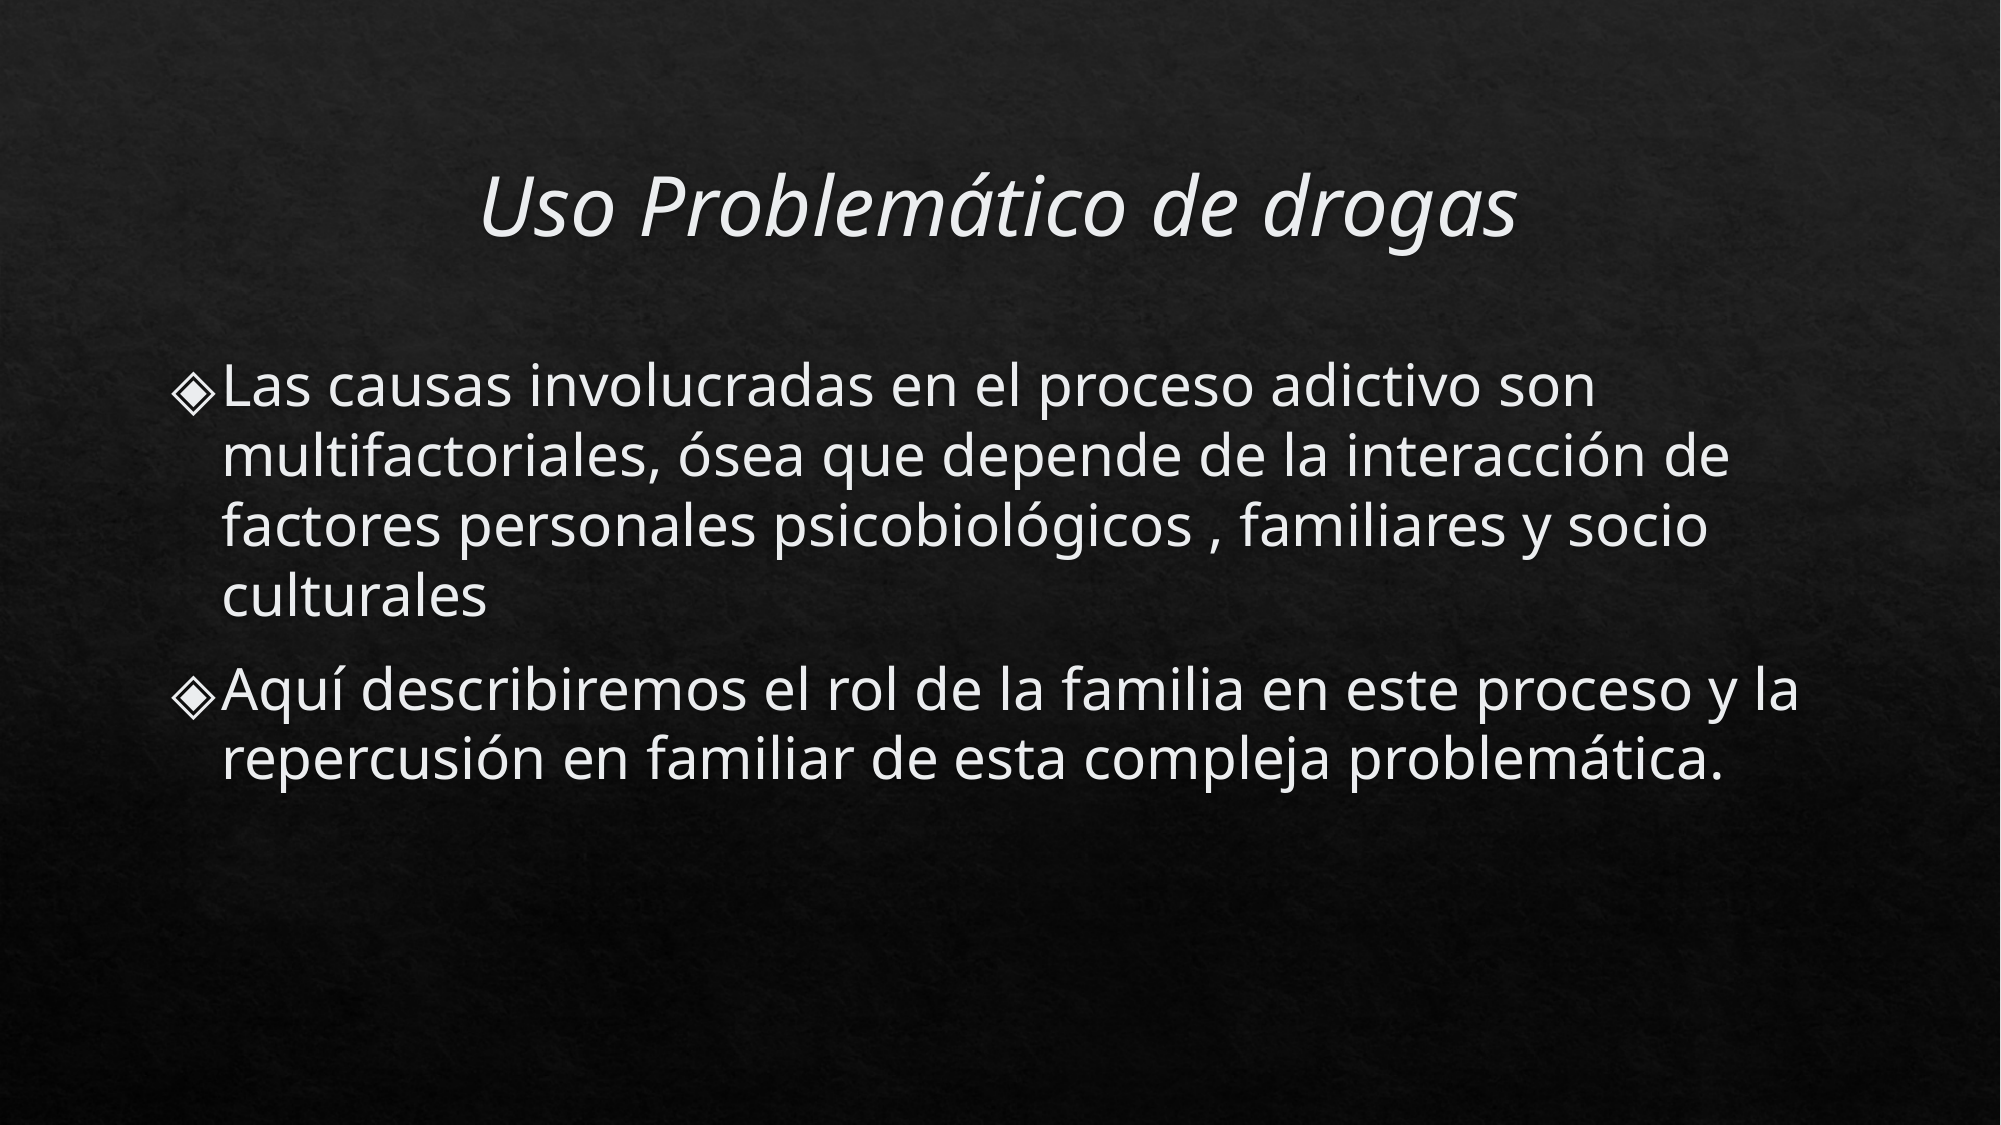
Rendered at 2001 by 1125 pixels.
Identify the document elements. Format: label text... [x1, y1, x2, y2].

list Las causas involucradas en el proceso adictivo son multifactoriales, ósea que depende de la interacción de factores personales psicobiológicos , familiares y socio culturales Aquí describiremos el rol de la familia en este proceso y la repercusión en familiar de esta compleja problemática. [149, 340, 1849, 950]
picture [0, 0, 2001, 1125]
title Uso Problemático de drogas [149, 99, 1849, 307]
